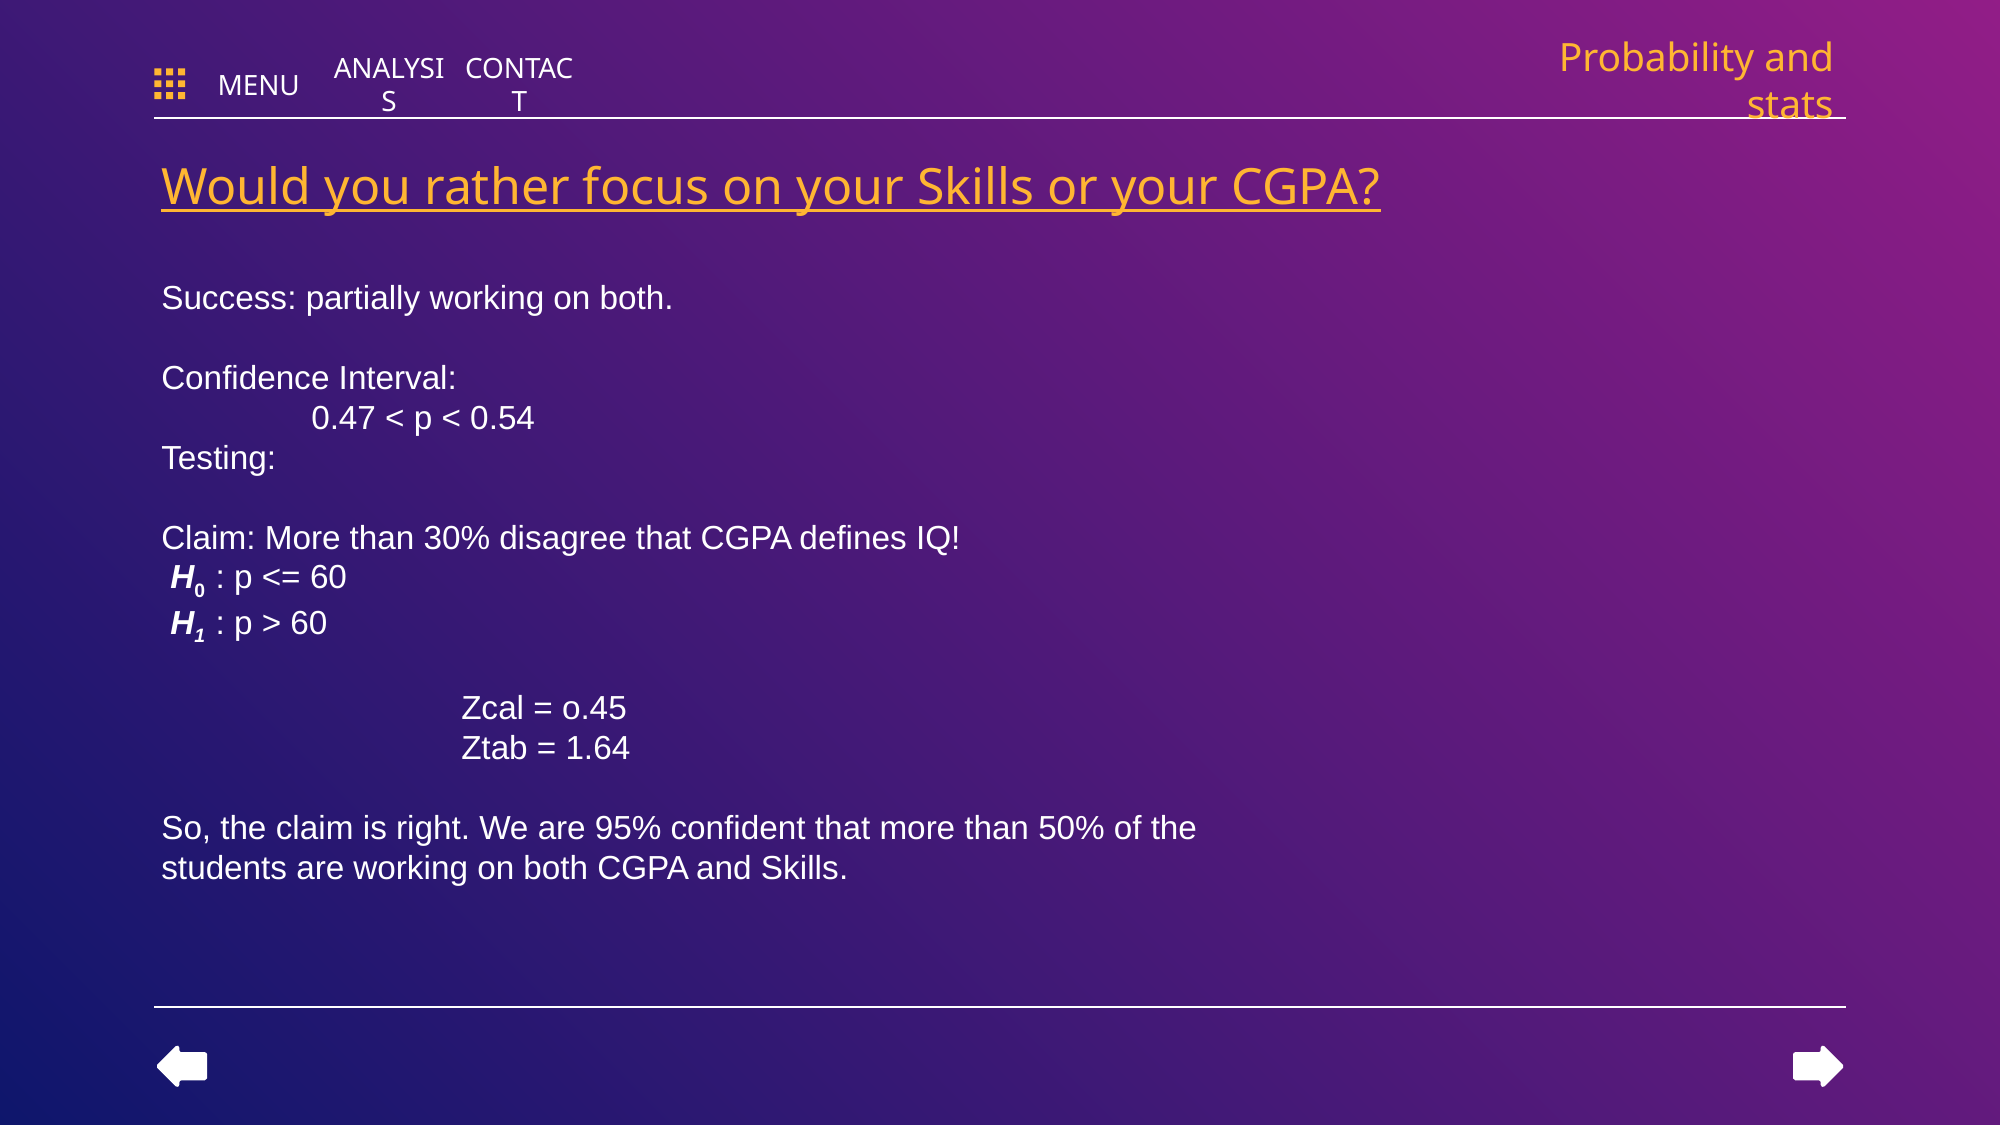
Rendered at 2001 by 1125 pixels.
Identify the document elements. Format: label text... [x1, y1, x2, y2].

text_box CONTACT [462, 60, 577, 108]
text_box [157, 1045, 208, 1087]
text_box [146, 60, 193, 108]
text_box Success: partially working on both. Confidence Interval: 0.47 < p < 0.54 Testing: Claim: More than 30% disagree that CGPA defines IQ! H0 : p <= 60 H1 : p > 60 Zcal = o.45 Ztab = 1.64 So, the claim is right. We are 95% confident that more than 50% of the students are working on both CGPA and Skills. [146, 268, 1264, 939]
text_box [154, 68, 186, 100]
text_box [1793, 1045, 1844, 1087]
text_box ANALYSIS [332, 60, 447, 108]
text_box MENU [201, 60, 316, 108]
text_box Probability and stats [1488, 46, 1834, 113]
text_box Would you rather focus on your Skills or your CGPA? [146, 147, 1854, 223]
